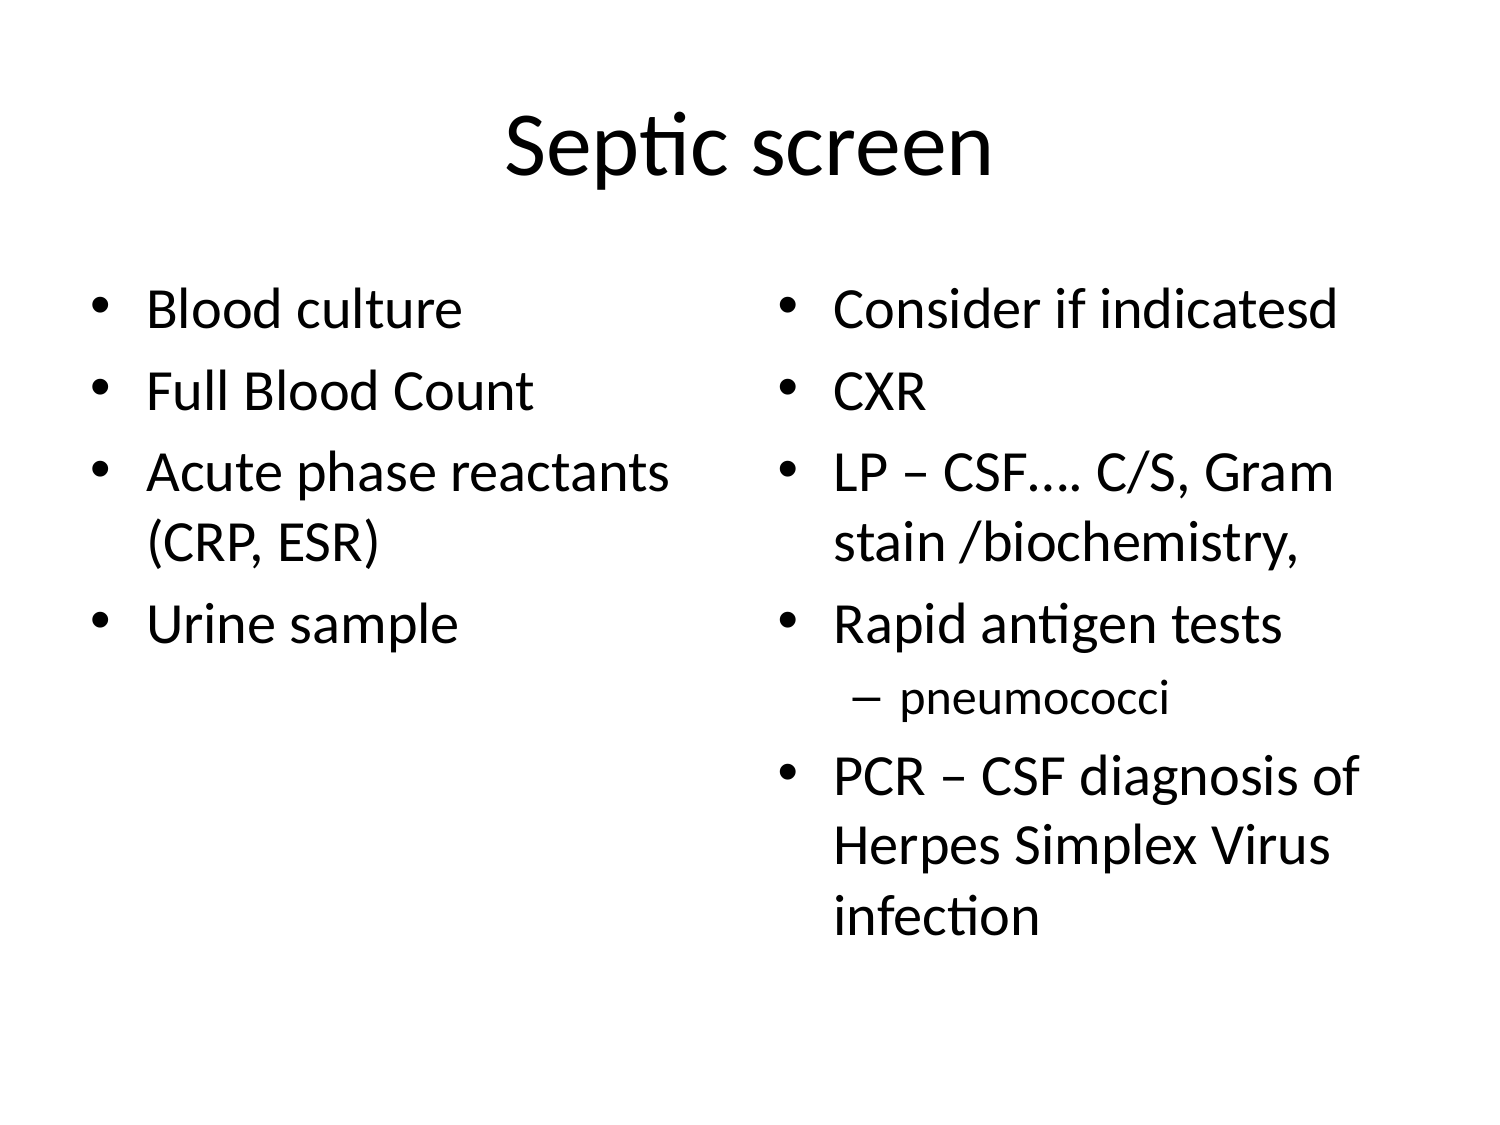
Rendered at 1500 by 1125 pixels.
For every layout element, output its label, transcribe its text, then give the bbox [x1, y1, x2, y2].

title Septic screen [75, 45, 1425, 233]
list Blood culture Full Blood Count Acute phase reactants (CRP, ESR) Urine sample [75, 262, 738, 1005]
list Consider if indicatesd CXR LP – CSF…. C/S, Gram stain /biochemistry, Rapid antigen tests pneumococci PCR – CSF diagnosis of Herpes Simplex Virus infection [762, 262, 1425, 1005]
